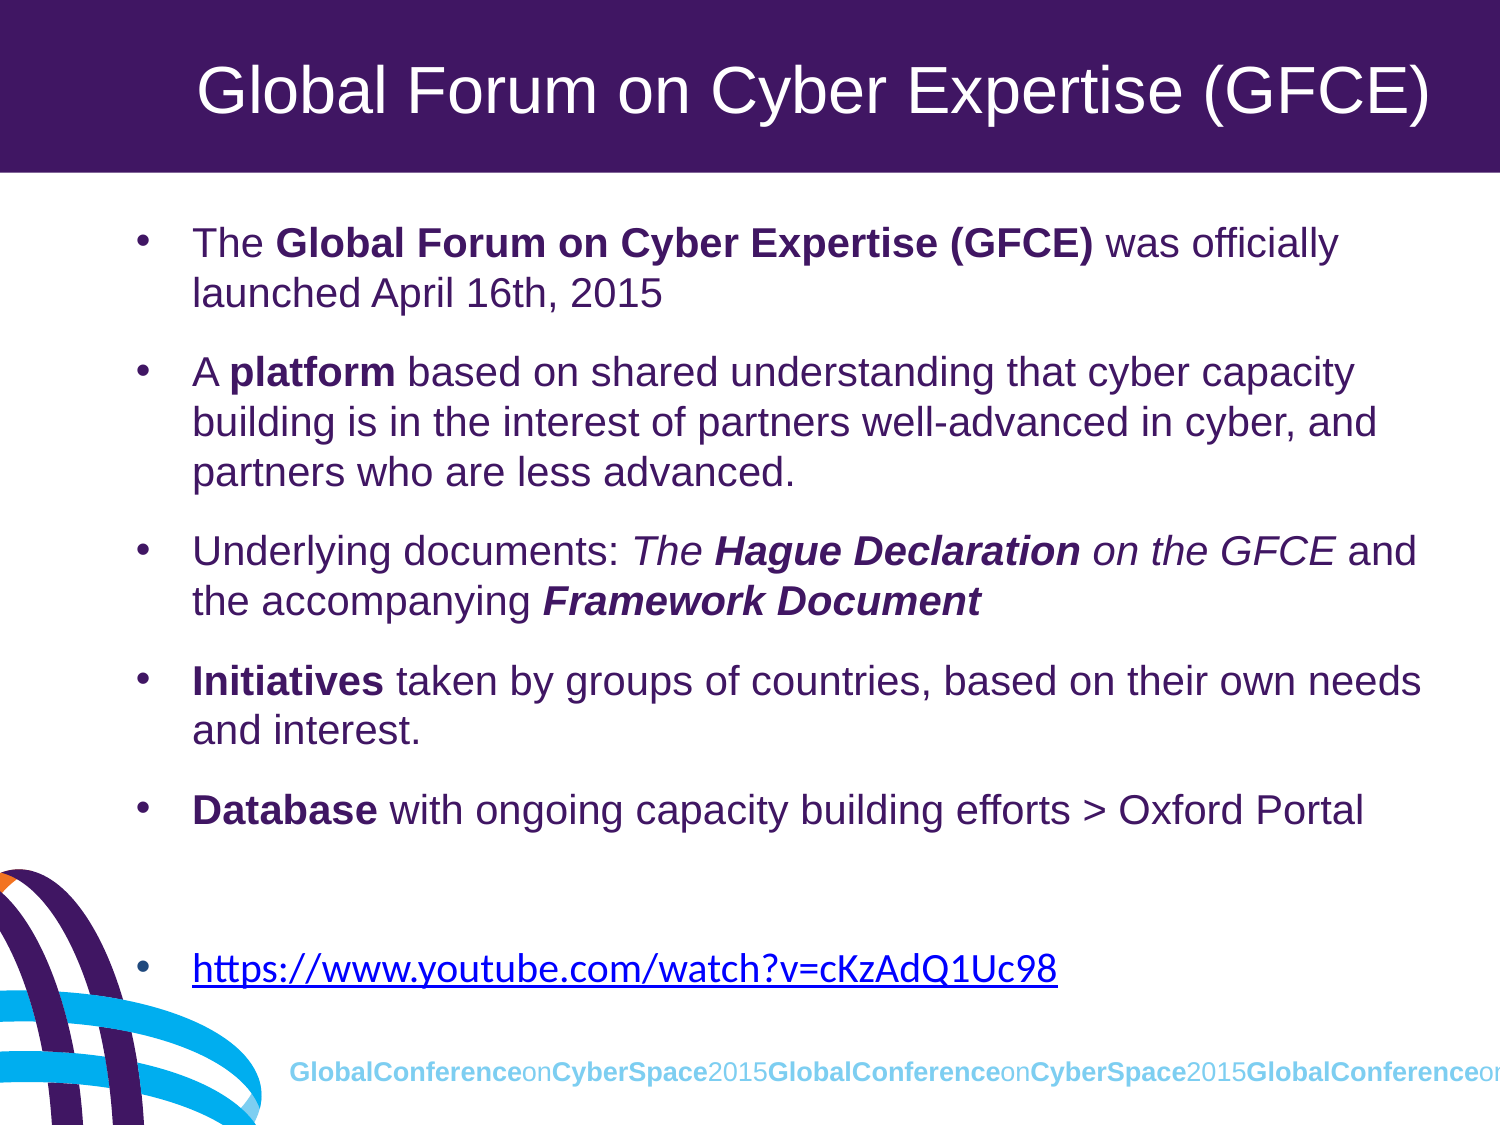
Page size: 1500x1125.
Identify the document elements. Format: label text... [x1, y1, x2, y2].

list The Global Forum on Cyber Expertise (GFCE) was officially launched April 16th, 2015 A platform based on shared understanding that cyber capacity building is in the interest of partners well-advanced in cyber, and partners who are less advanced. Underlying documents: The Hague Declaration on the GFCE and the accompanying Framework Document Initiatives taken by groups of countries, based on their own needs and interest. Database with ongoing capacity building efforts > Oxford Portal https://www.youtube.com/watch?v=cKzAdQ1Uc98 [135, 208, 1432, 892]
title Global Forum on Cyber Expertise (GFCE) [129, 0, 1500, 173]
